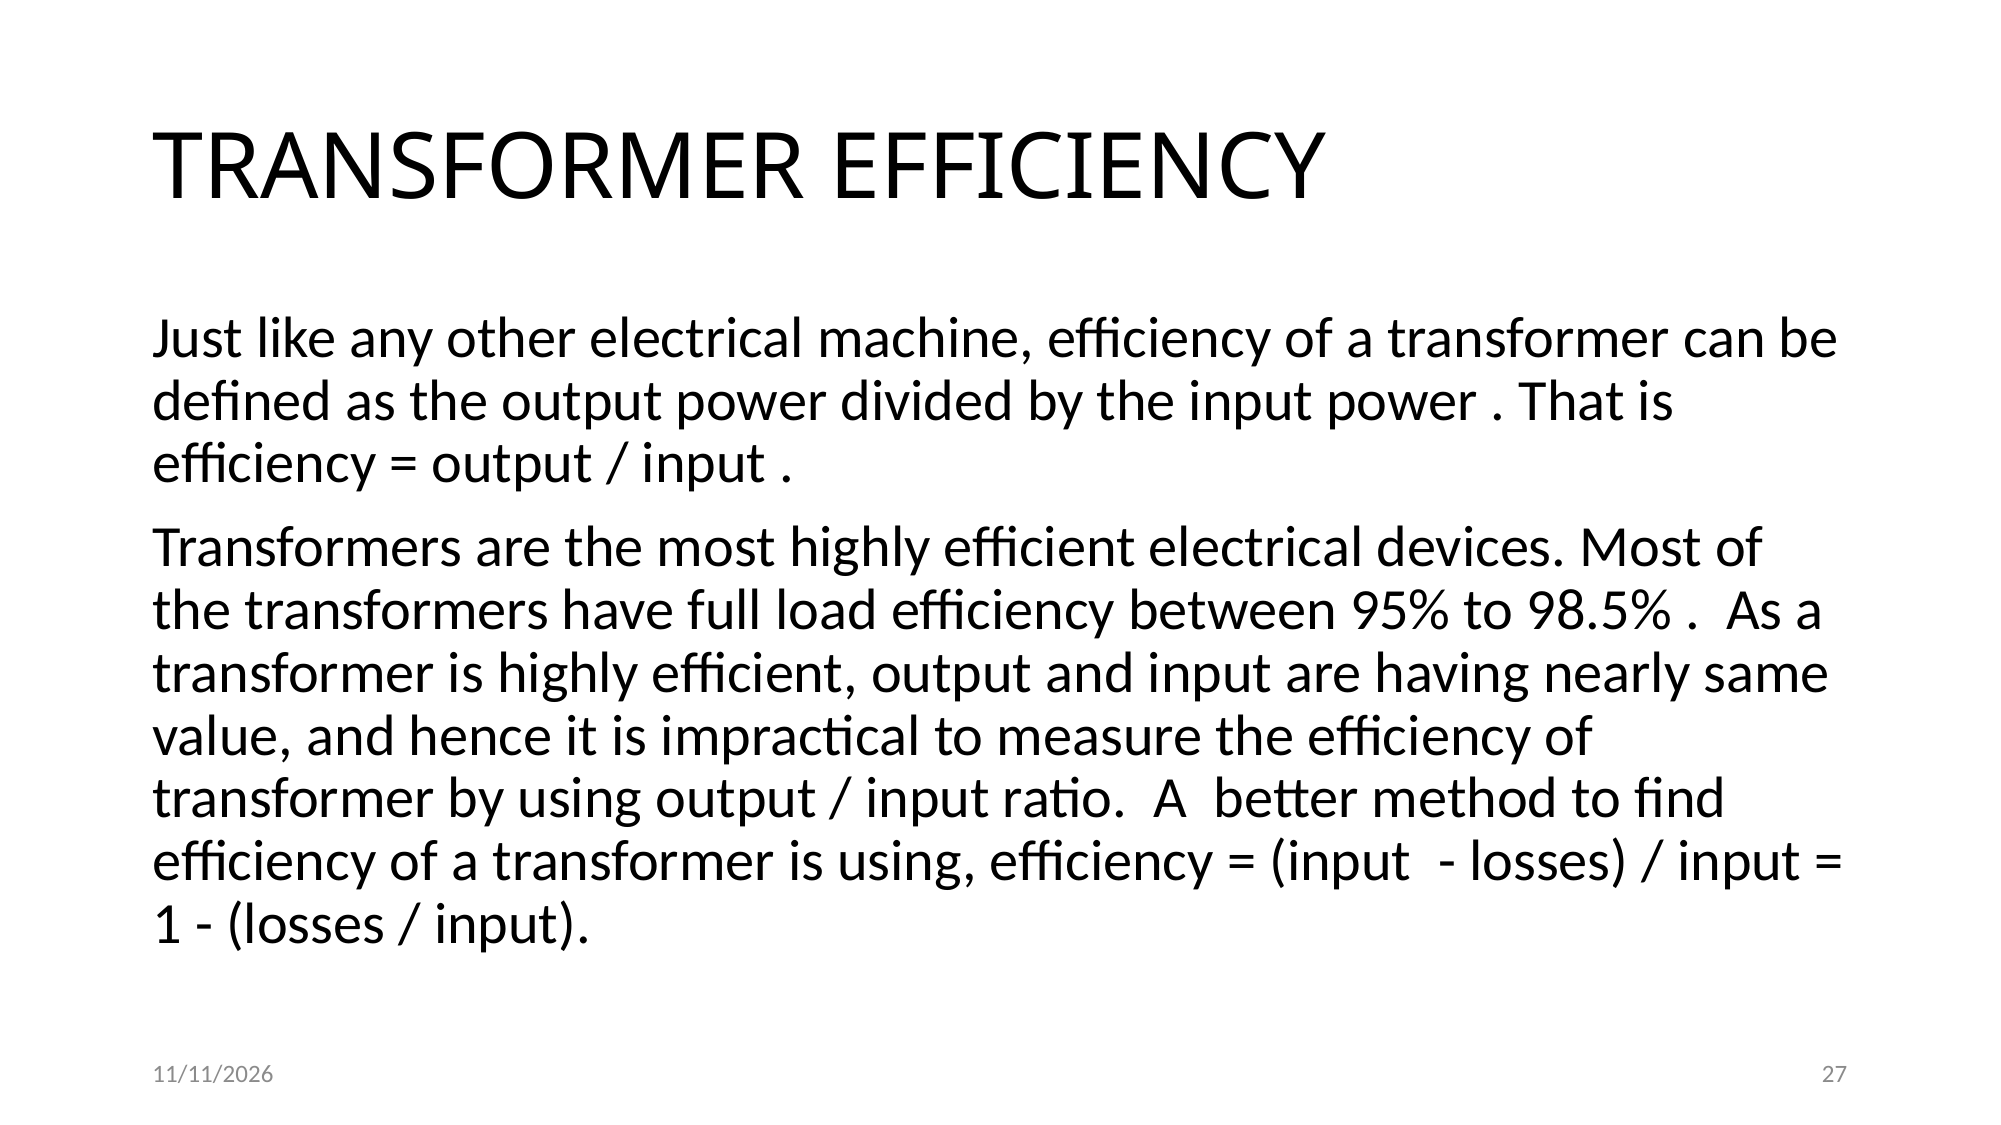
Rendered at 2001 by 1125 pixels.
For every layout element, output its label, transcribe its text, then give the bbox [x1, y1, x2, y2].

slide_number 27 [1412, 1042, 1863, 1103]
title TRANSFORMER EFFICIENCY [137, 59, 1863, 278]
list Just like any other electrical machine, efficiency of a transformer can be defined as the output power divided by the input power . That is efficiency = output / input . Transformers are the most highly efficient electrical devices. Most of the transformers have full load efficiency between 95% to 98.5% . As a transformer is highly efficient, output and input are having nearly same value, and hence it is impractical to measure the efficiency of transformer by using output / input ratio. A better method to find efficiency of a transformer is using, efficiency = (input ­ - losses) / input = 1 -­ (losses / input). [137, 299, 1863, 1014]
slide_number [137, 1042, 588, 1103]
